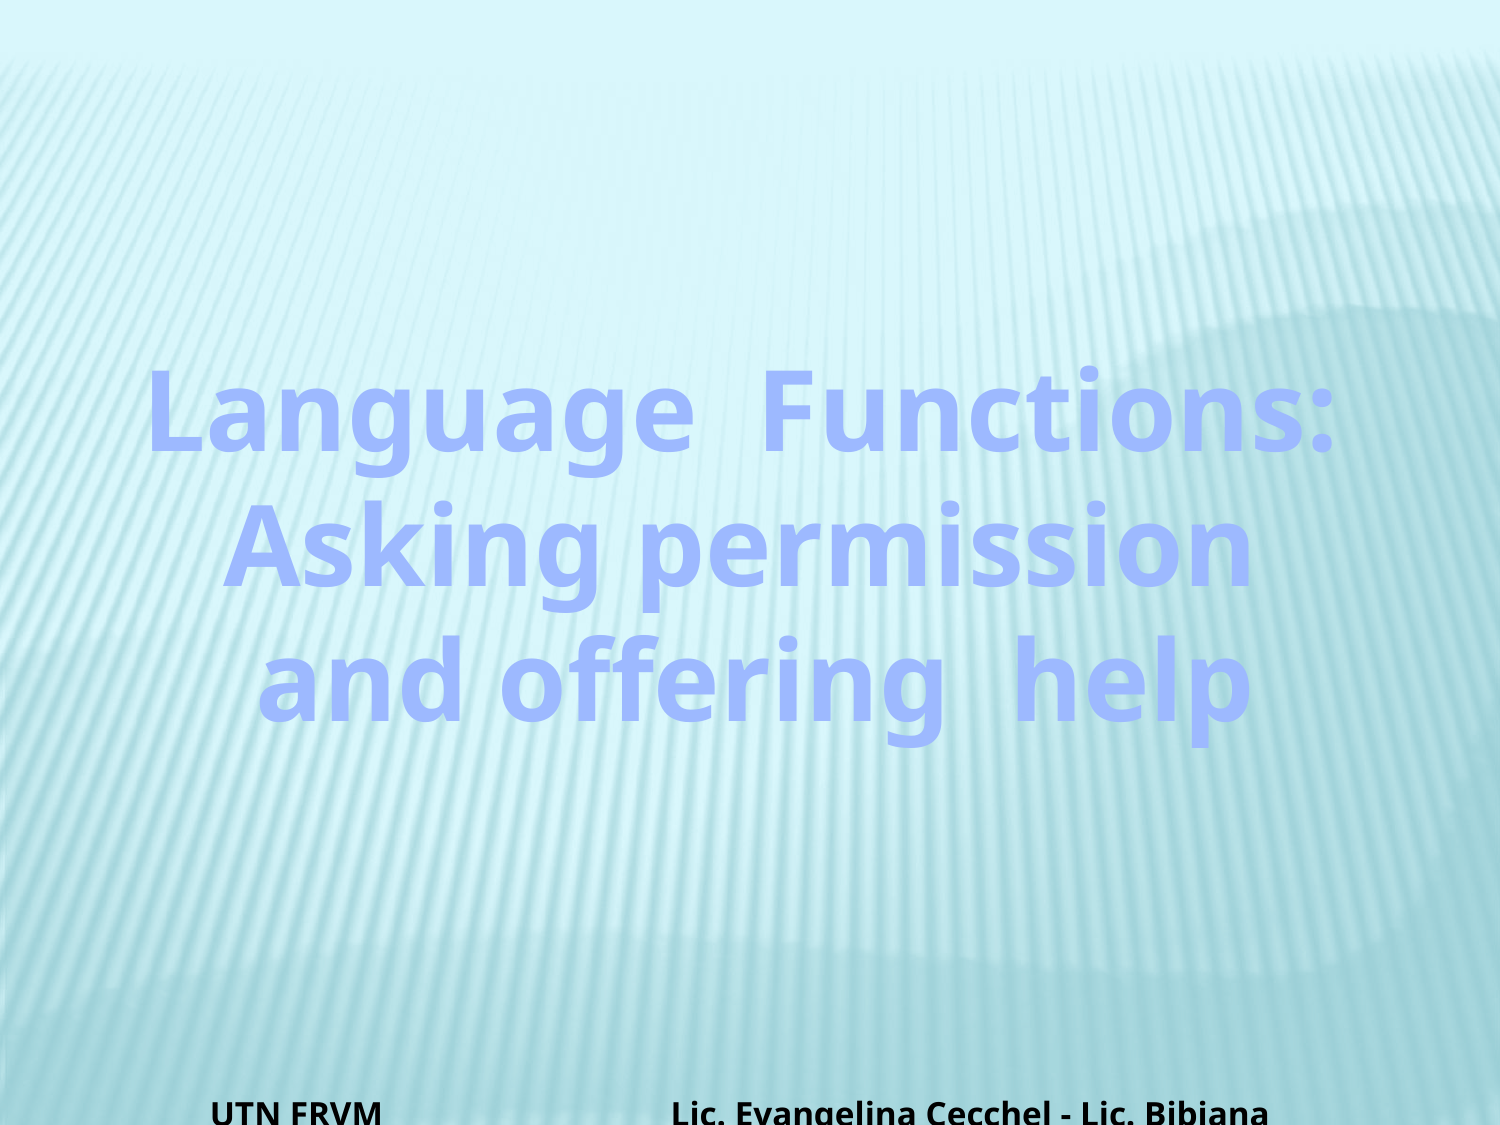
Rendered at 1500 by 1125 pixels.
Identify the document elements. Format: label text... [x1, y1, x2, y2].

text_box UTN FRVM Lic. Evangelina Cecchel - Lic. Bibiana Fernandez [194, 1085, 1305, 1125]
text_box Language Functions: Asking permission and offering help [127, 196, 1355, 887]
text_box [123, 373, 127, 544]
